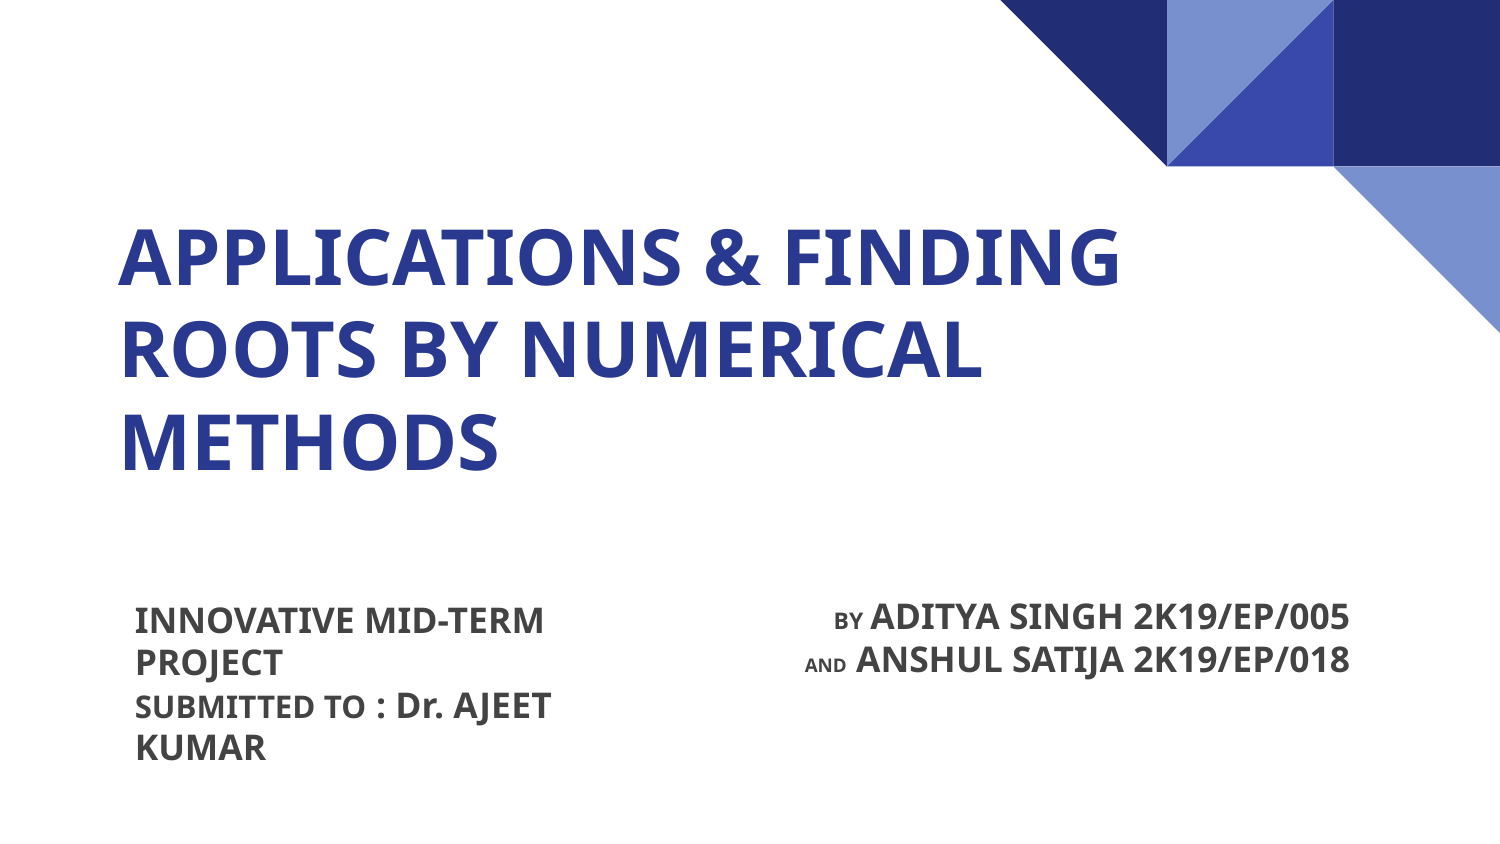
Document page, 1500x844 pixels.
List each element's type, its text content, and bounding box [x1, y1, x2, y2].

text_box INNOVATIVE MID-TERM PROJECT SUBMITTED TO : Dr. AJEET KUMAR [119, 582, 705, 700]
text_box BY ADITYA SINGH 2K19/EP/005 AND ANSHUL SATIJA 2K19/EP/018 [780, 579, 1366, 703]
title APPLICATIONS & FINDING ROOTS BY NUMERICAL METHODS [103, 252, 1313, 502]
